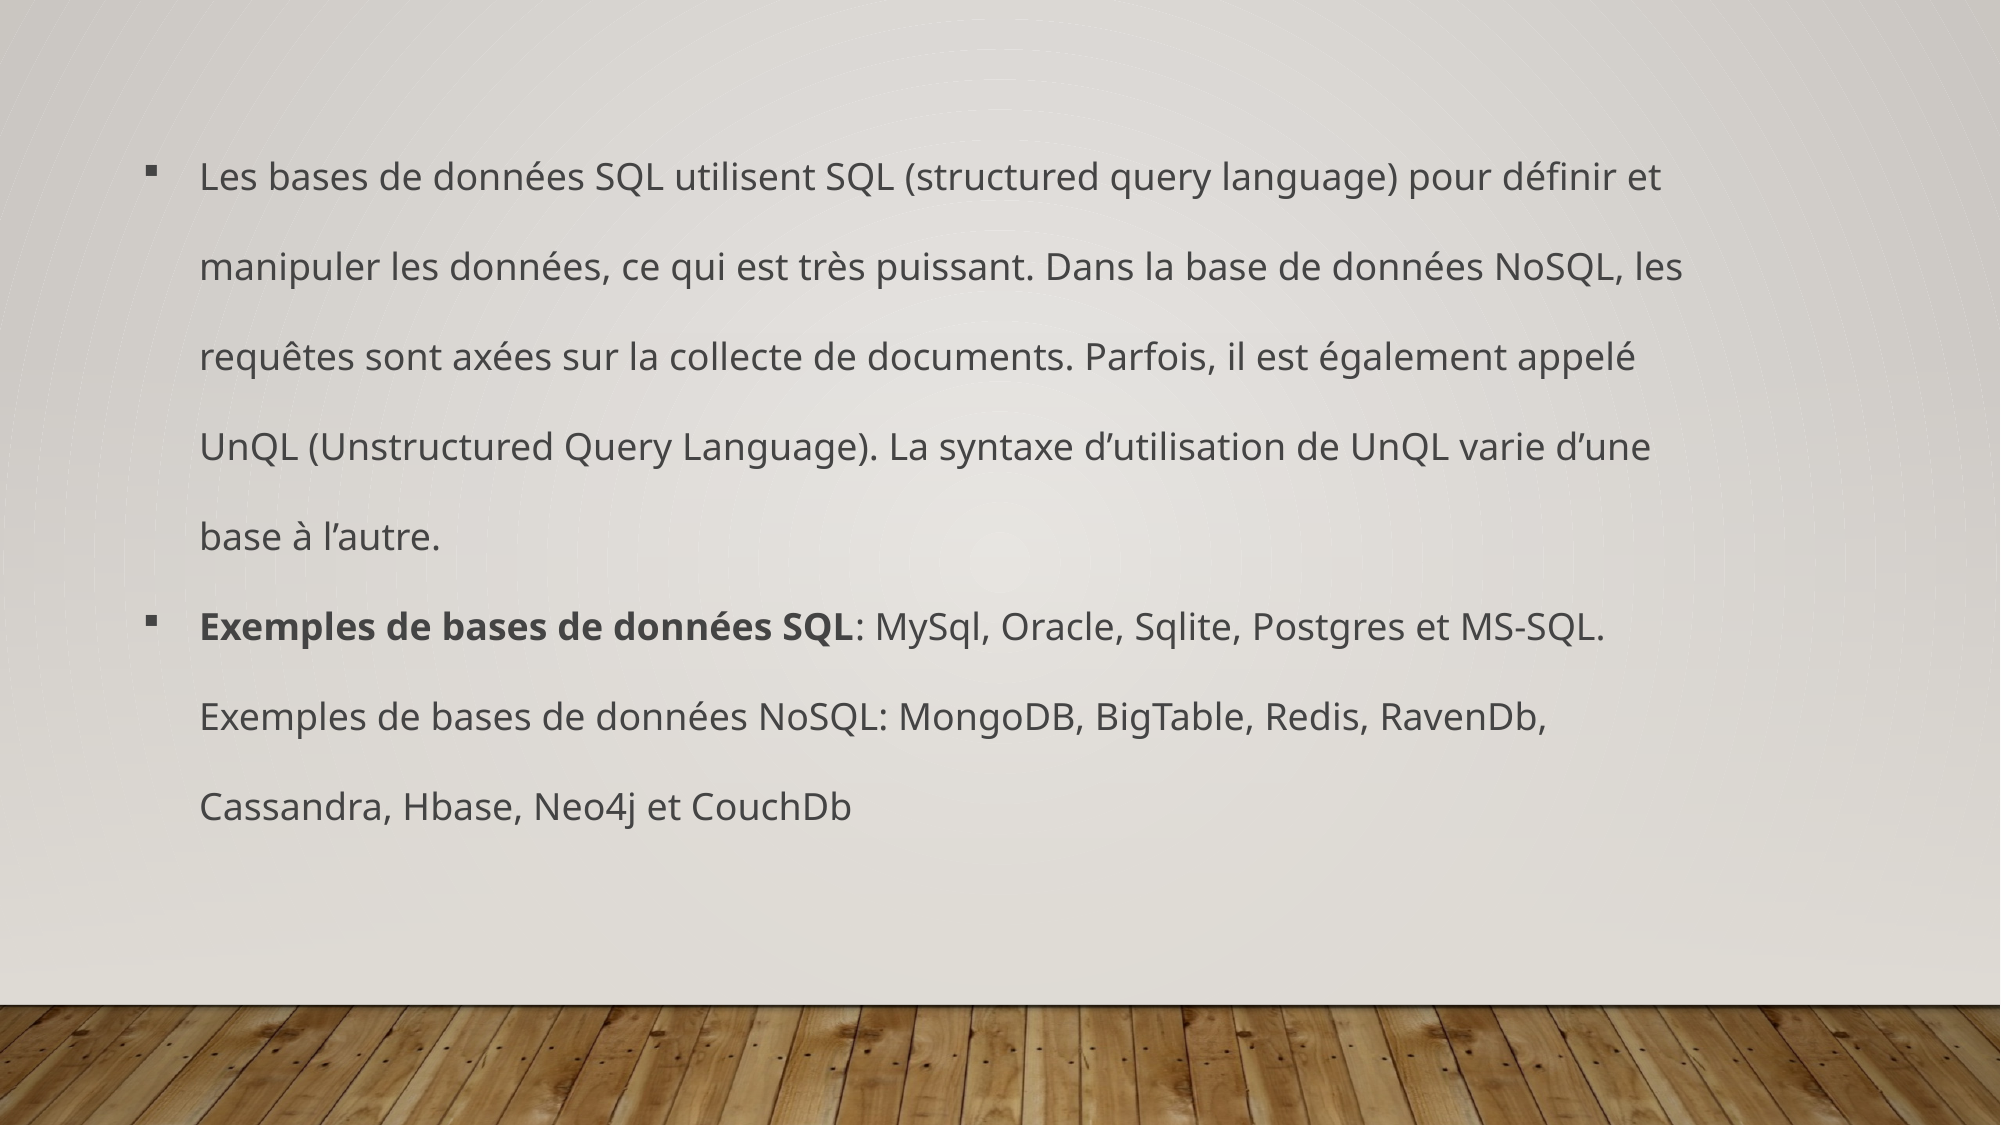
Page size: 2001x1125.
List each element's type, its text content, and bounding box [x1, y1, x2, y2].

picture [0, 1005, 2000, 1125]
text_box Les bases de données SQL utilisent SQL (structured query language) pour définir et manipuler les données, ce qui est très puissant. Dans la base de données NoSQL, les requêtes sont axées sur la collecte de documents. Parfois, il est également appelé UnQL (Unstructured Query Language). La syntaxe d’utilisation de UnQL varie d’une base à l’autre. Exemples de bases de données SQL: MySql, Oracle, Sqlite, Postgres et MS-SQL. Exemples de bases de données NoSQL: MongoDB, BigTable, Redis, RavenDb, Cassandra, Hbase, Neo4j et CouchDb [128, 100, 1753, 836]
